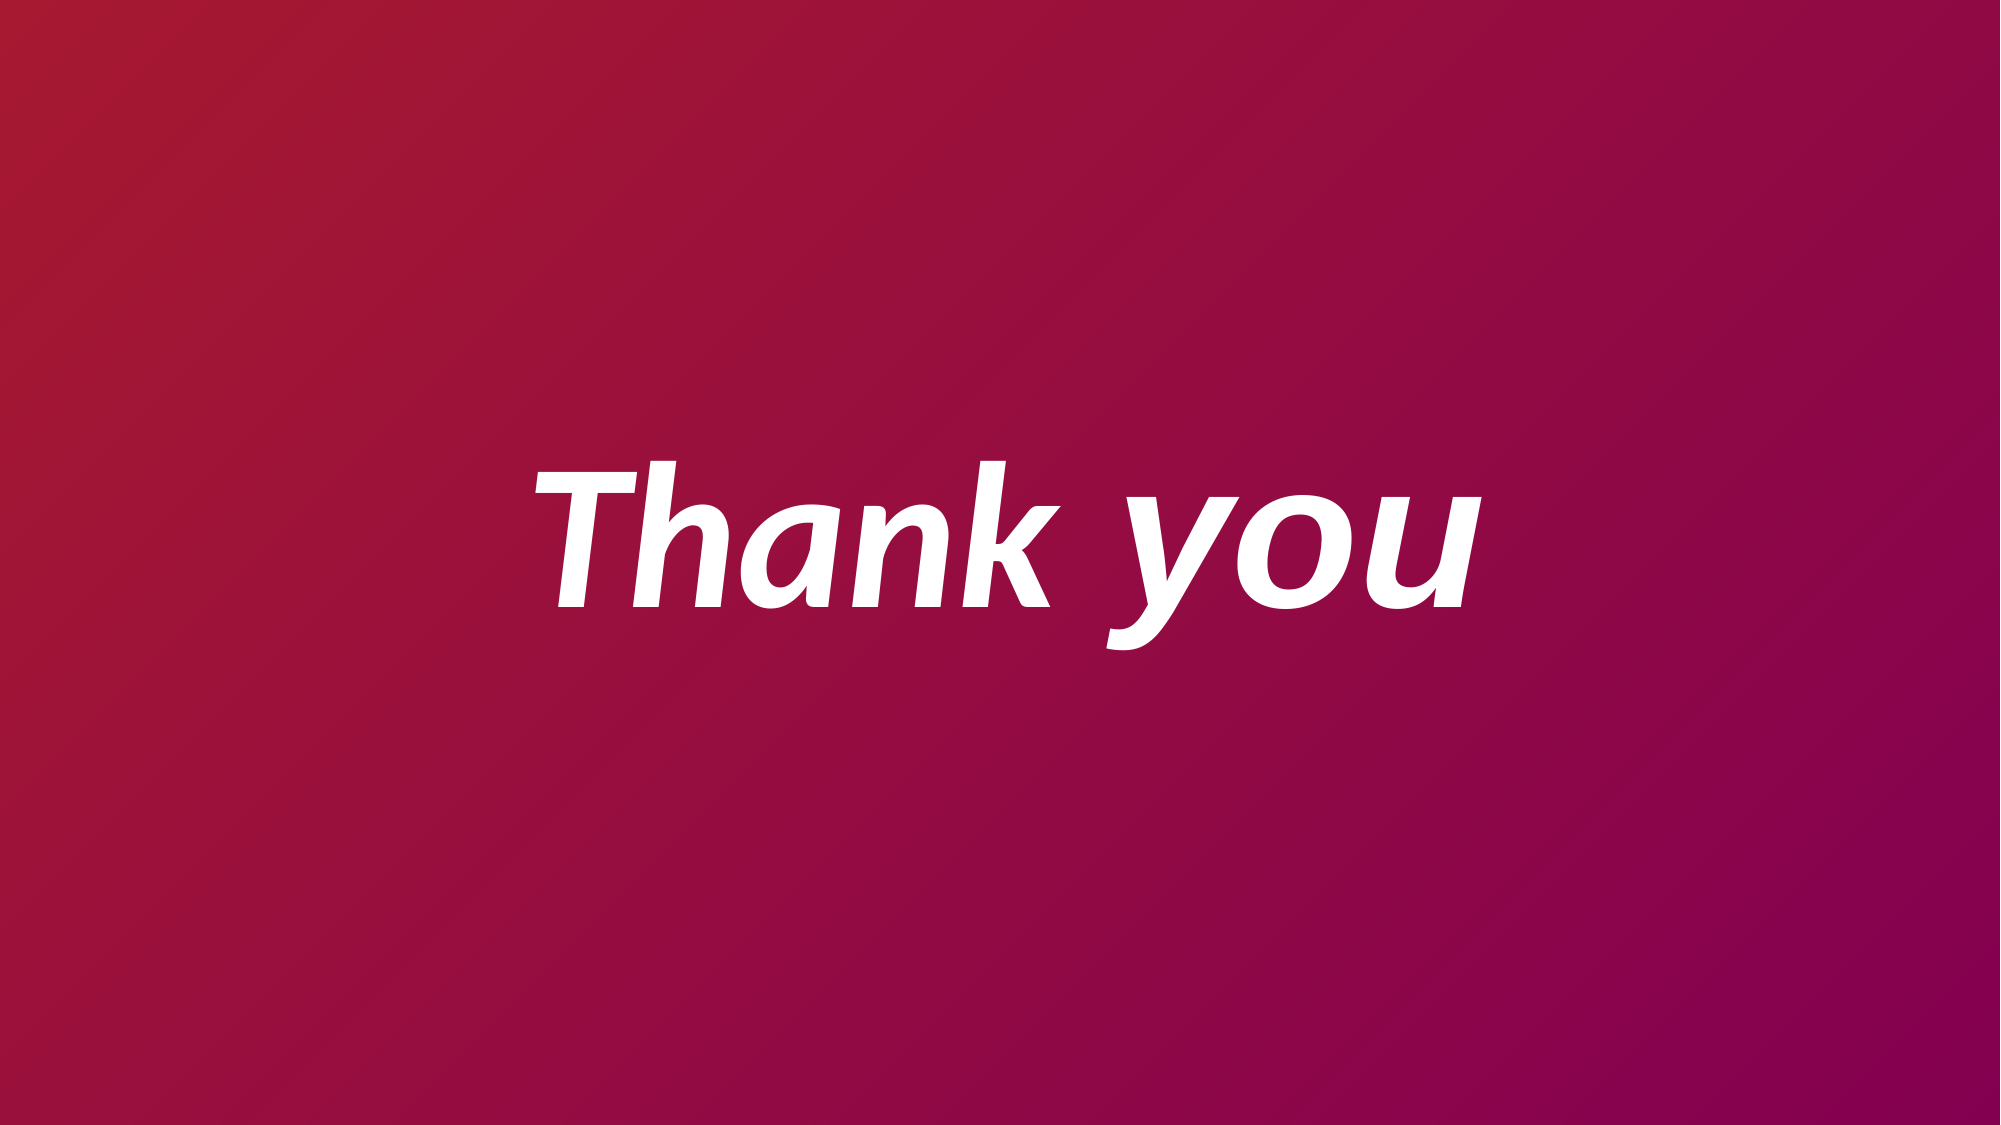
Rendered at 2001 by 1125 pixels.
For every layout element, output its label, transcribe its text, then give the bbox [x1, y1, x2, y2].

text_box Thank you [510, 391, 1509, 657]
